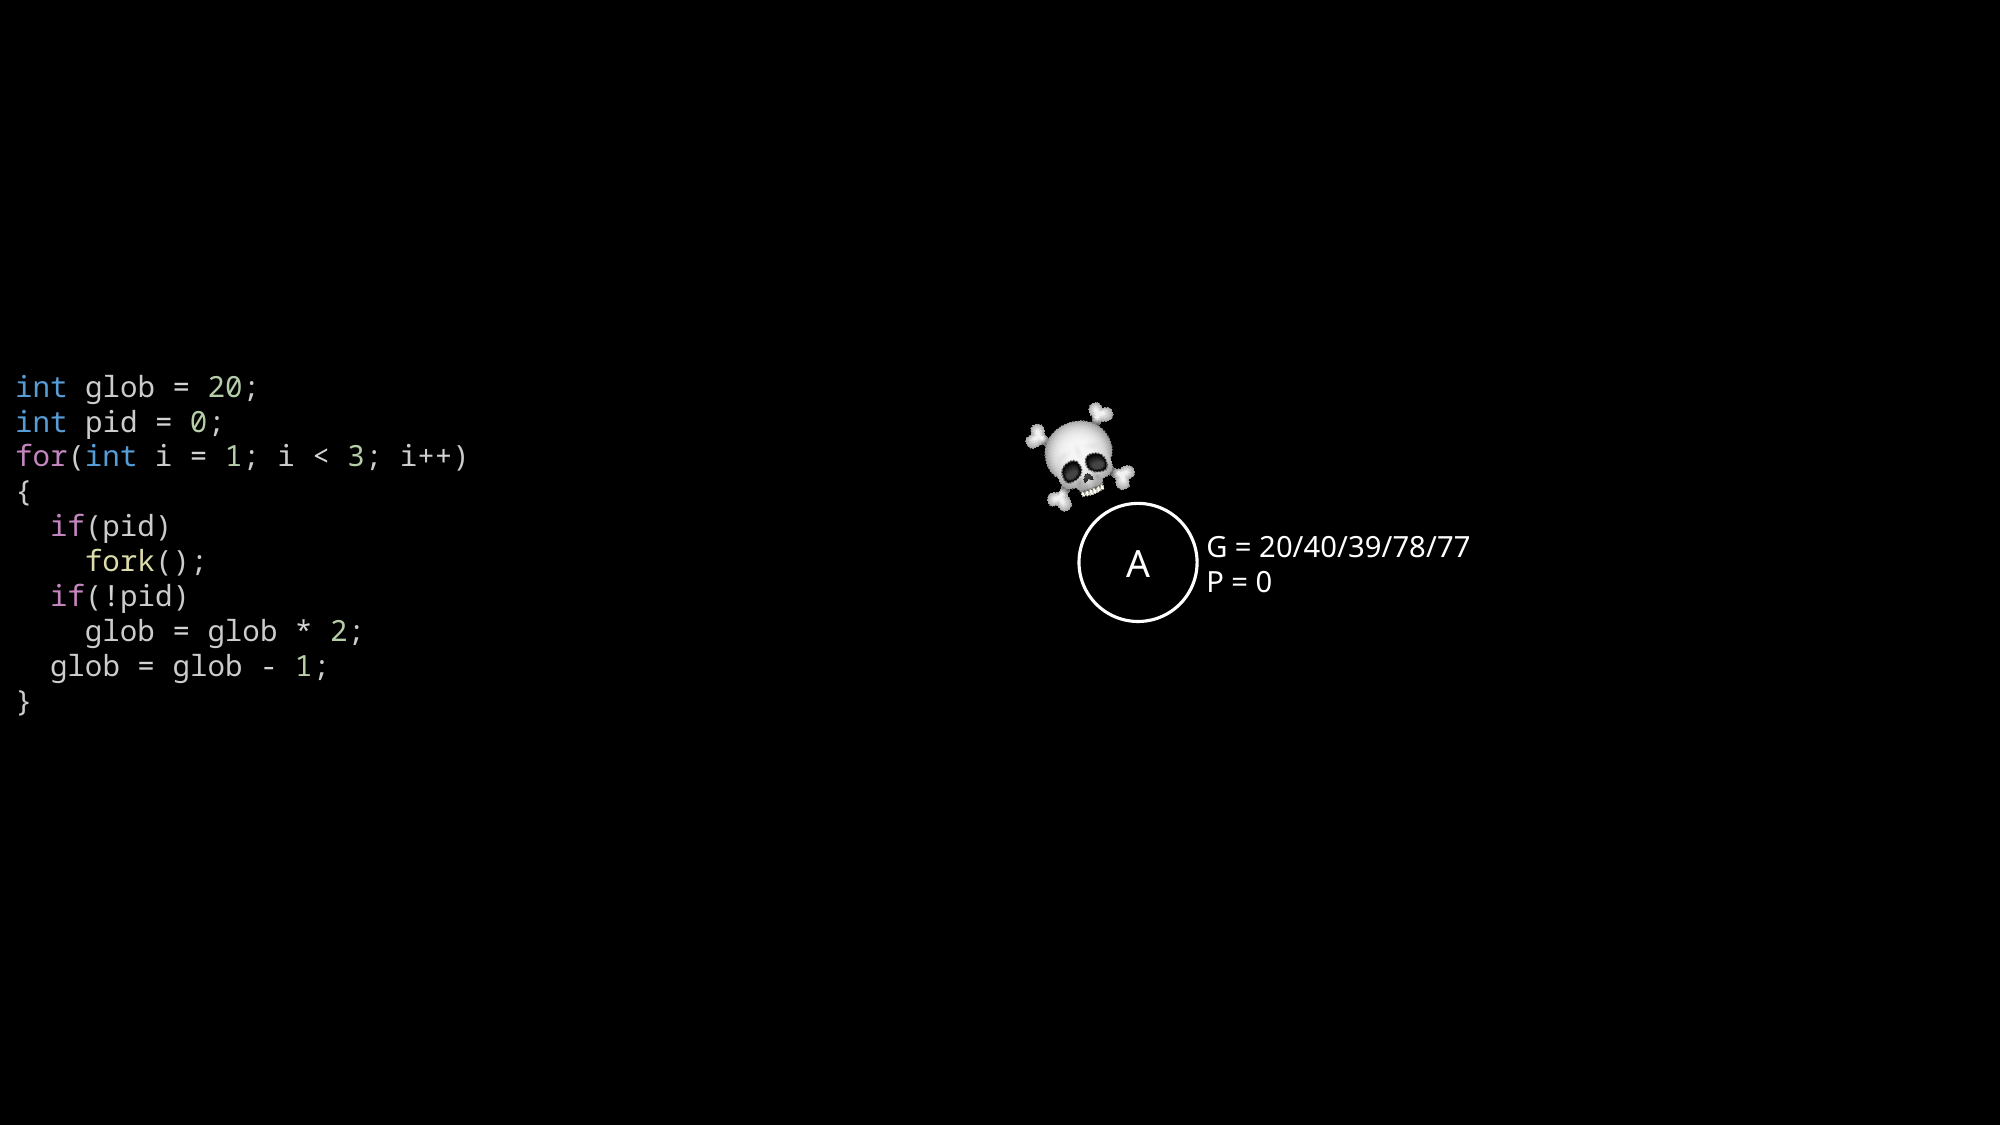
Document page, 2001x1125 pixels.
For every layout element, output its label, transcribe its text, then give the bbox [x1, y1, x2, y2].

picture [1018, 395, 1140, 518]
text_box int glob = 20; int pid = 0; for(int i = 1; i < 3; i++) { if(pid) fork(); if(!pid) glob = glob * 2; glob = glob - 1; } [7, 360, 571, 725]
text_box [1078, 503, 1473, 622]
